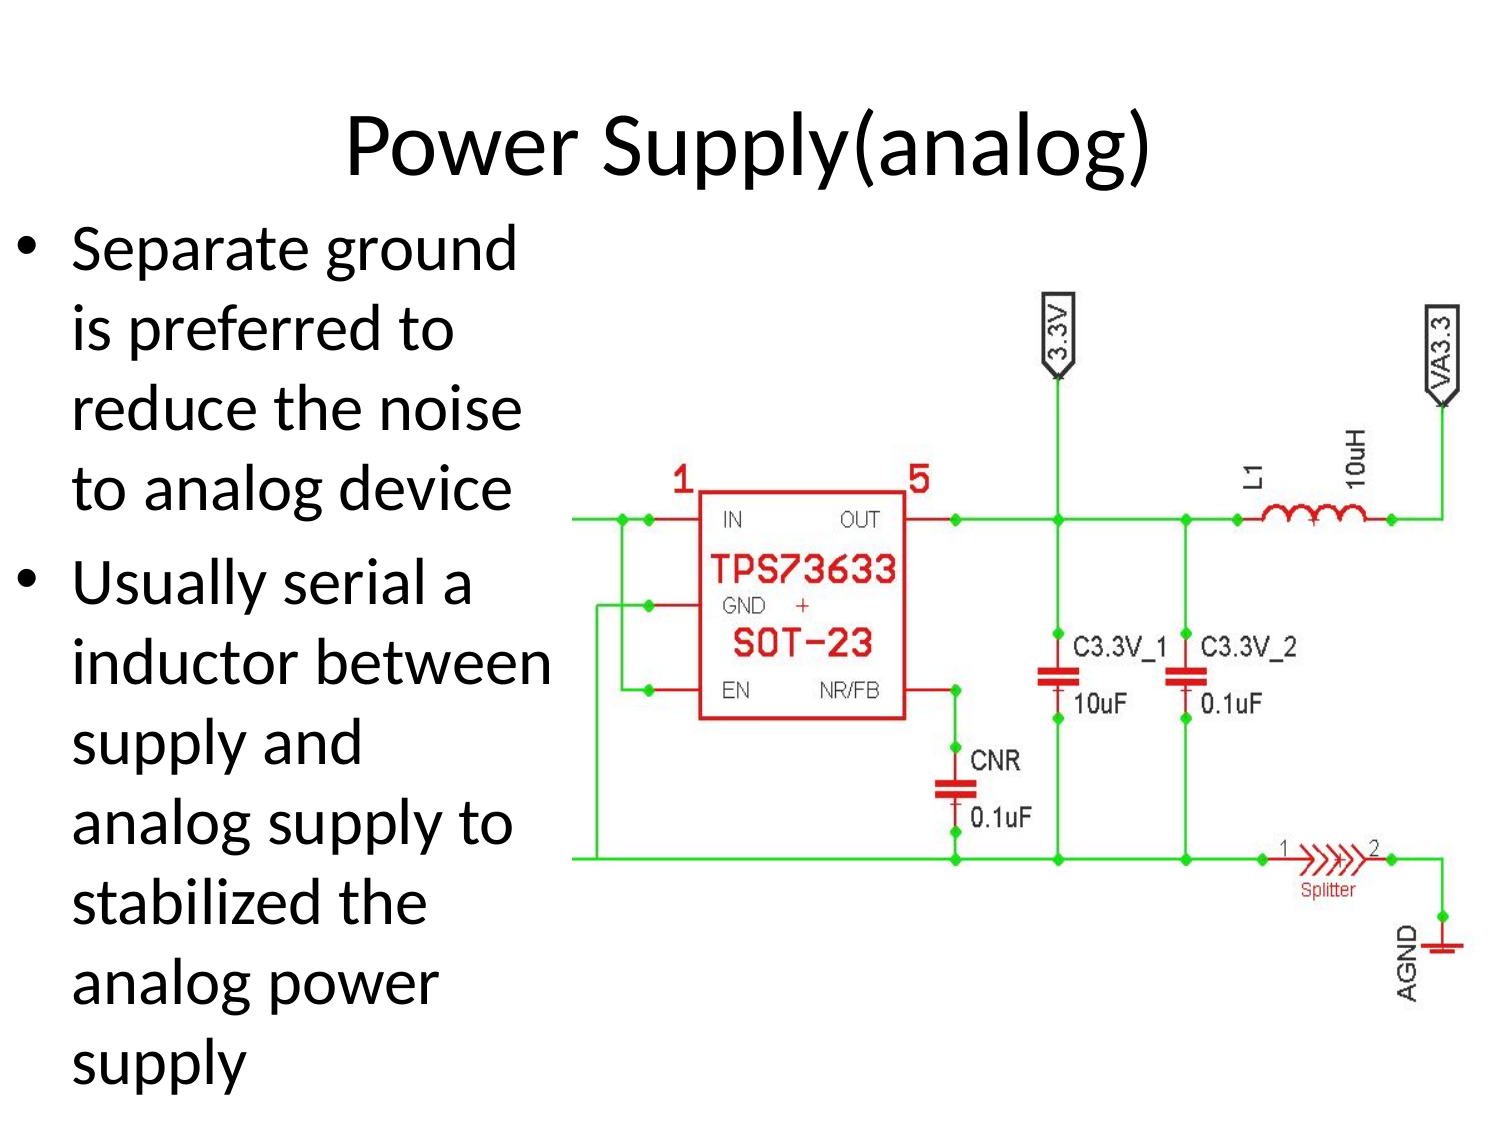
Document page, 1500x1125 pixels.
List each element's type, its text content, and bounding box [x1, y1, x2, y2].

list Separate ground is preferred to reduce the noise to analog device Usually serial a inductor between supply and analog supply to stabilized the analog power supply [0, 196, 573, 1125]
picture [572, 266, 1500, 1017]
title Power Supply(analog) [75, 45, 1425, 233]
